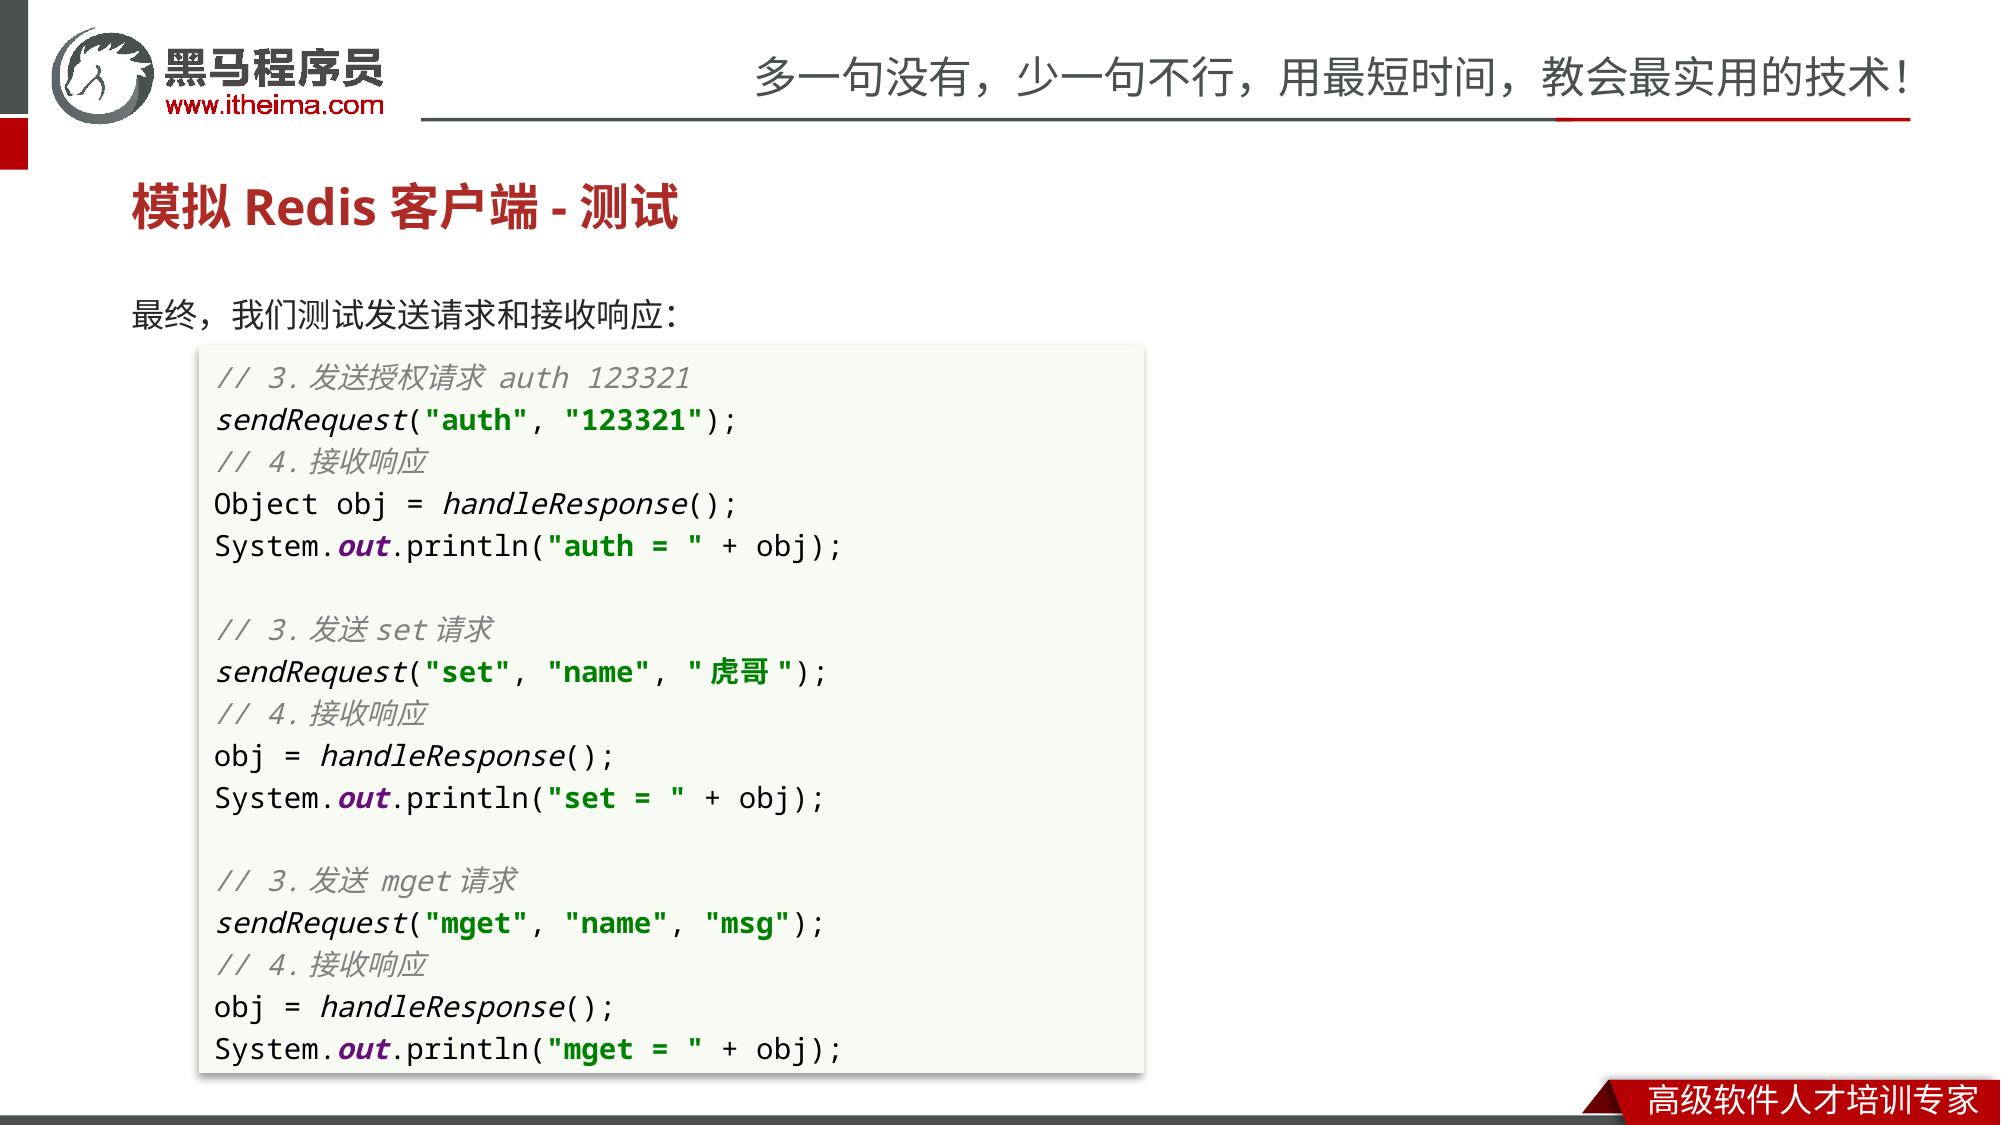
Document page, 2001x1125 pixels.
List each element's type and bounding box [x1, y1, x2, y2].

title [116, 173, 1872, 238]
text_box [198, 345, 1145, 1073]
picture [50, 26, 384, 125]
list [116, 266, 1872, 900]
